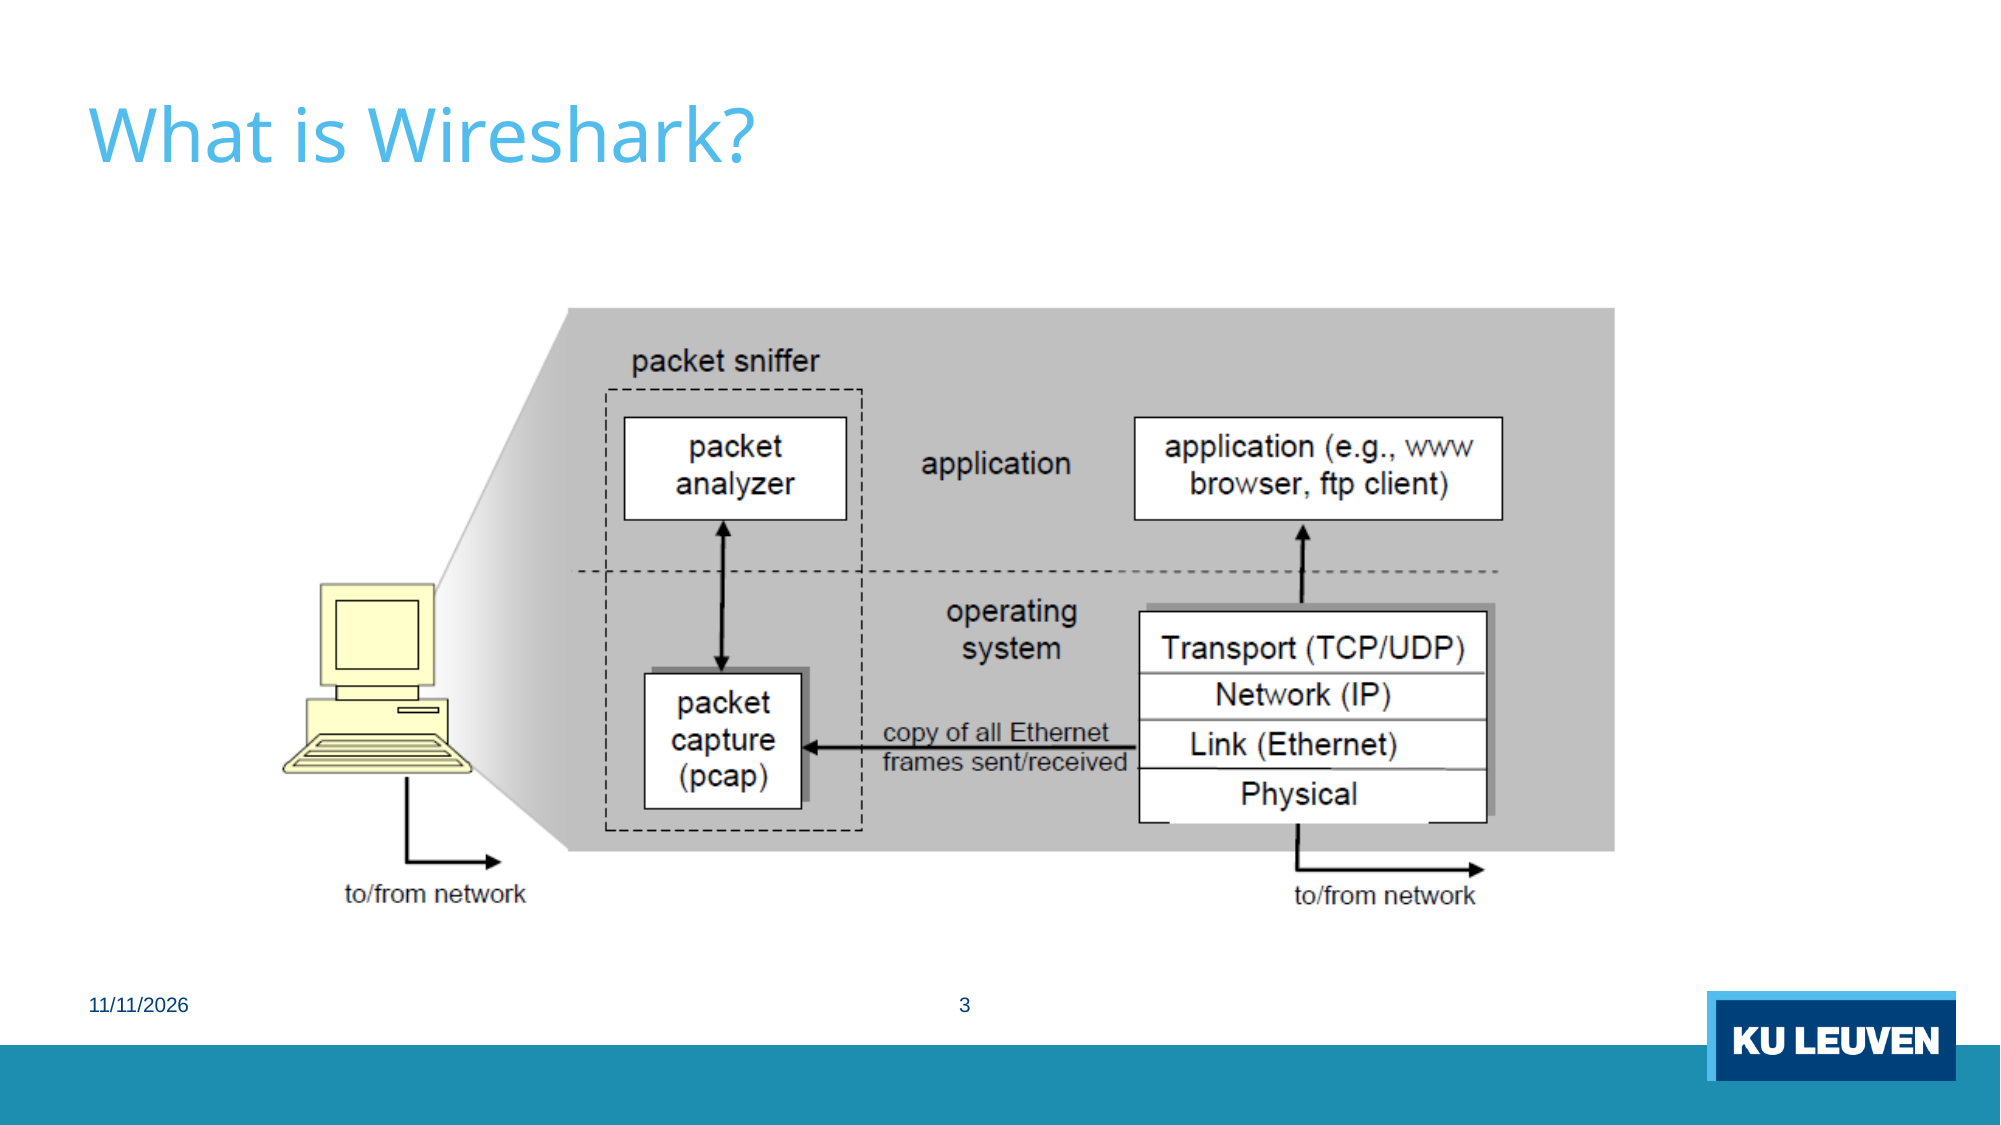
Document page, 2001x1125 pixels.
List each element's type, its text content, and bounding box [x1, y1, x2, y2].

title What is Wireshark? [88, 29, 1956, 178]
slide_number 3 [765, 992, 971, 1040]
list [255, 302, 1630, 917]
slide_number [88, 992, 294, 1040]
picture [1707, 991, 1956, 1081]
